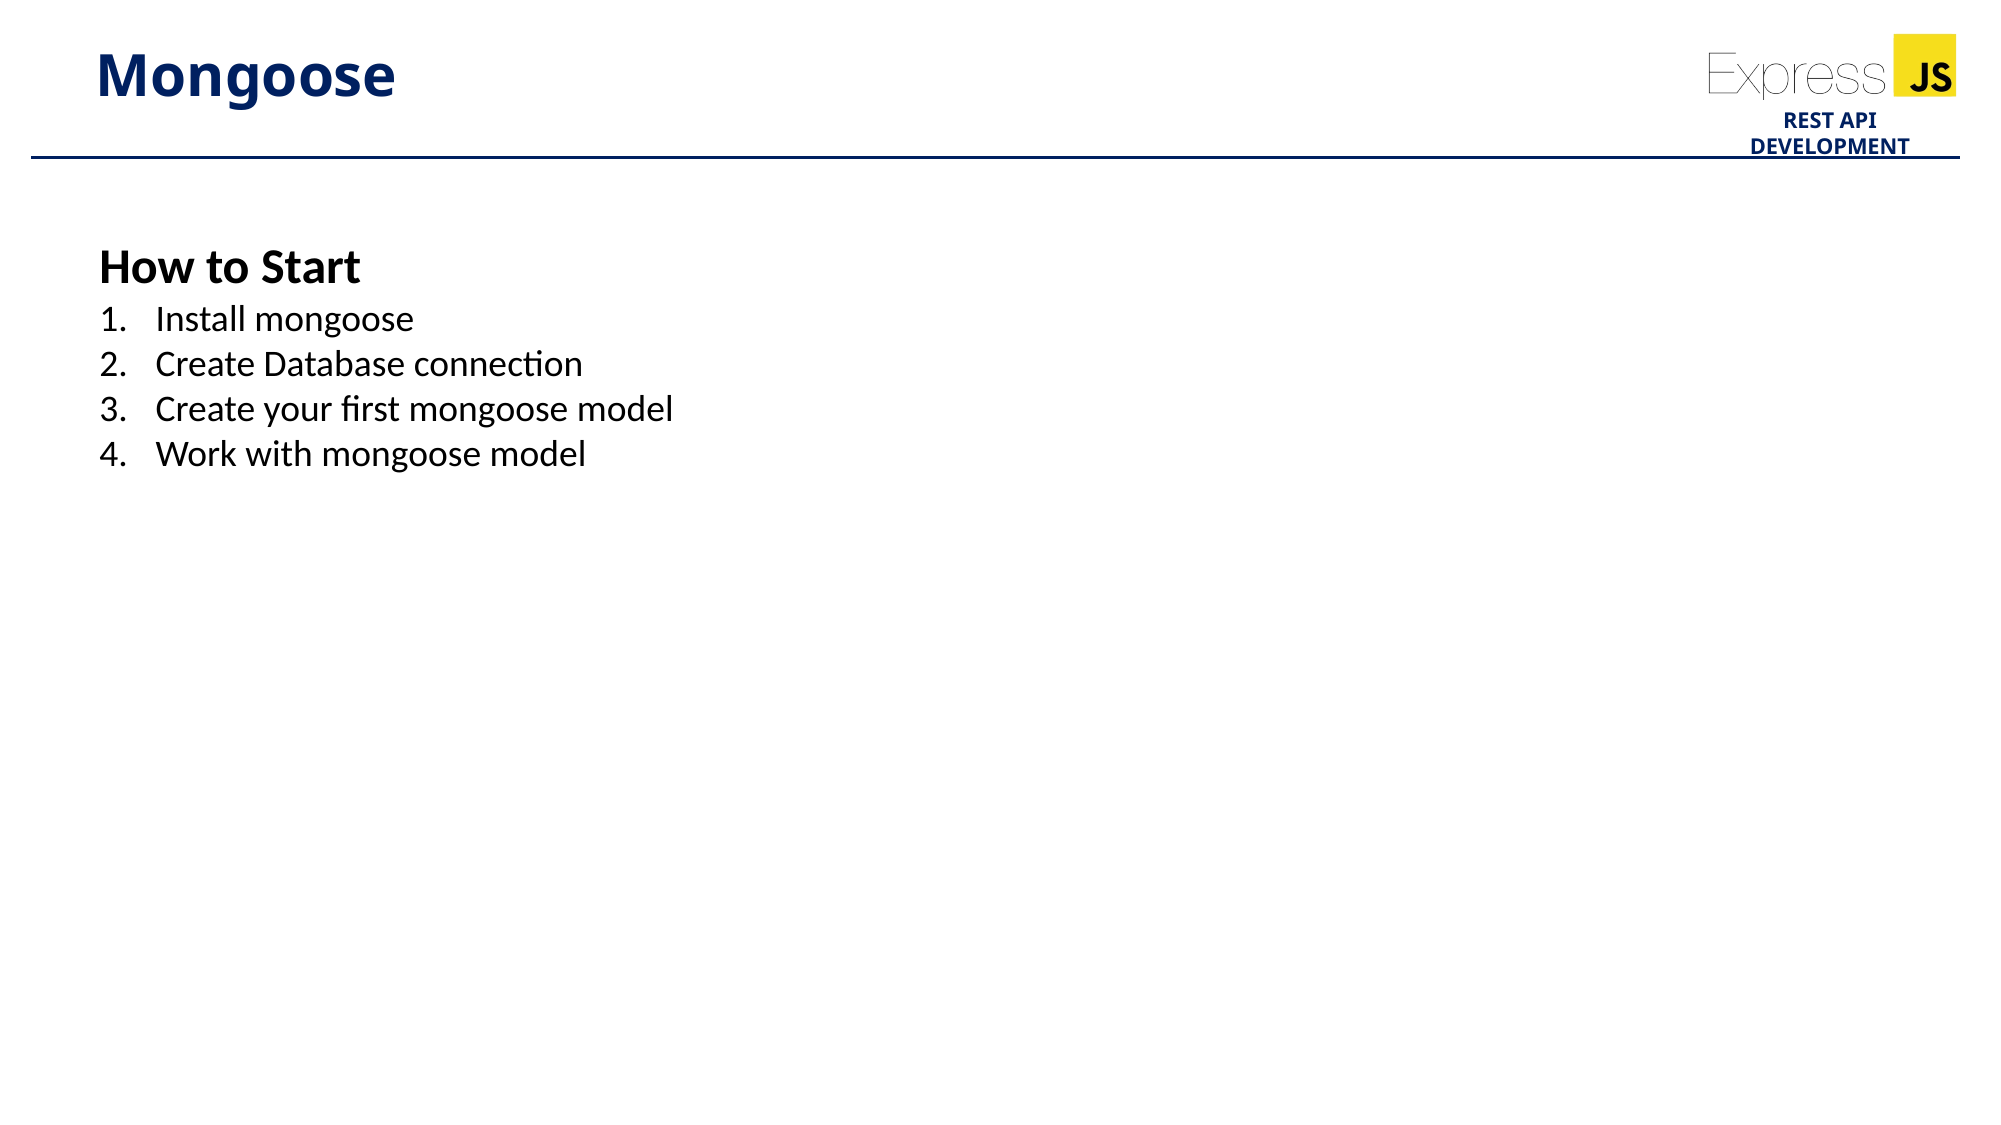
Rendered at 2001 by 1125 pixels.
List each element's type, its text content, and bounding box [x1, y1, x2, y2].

text_box How to Start Install mongoose Create Database connection Create your first mongoose model Work with mongoose model [84, 226, 689, 527]
text_box Mongoose [81, 31, 1052, 116]
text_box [1686, 29, 1974, 141]
